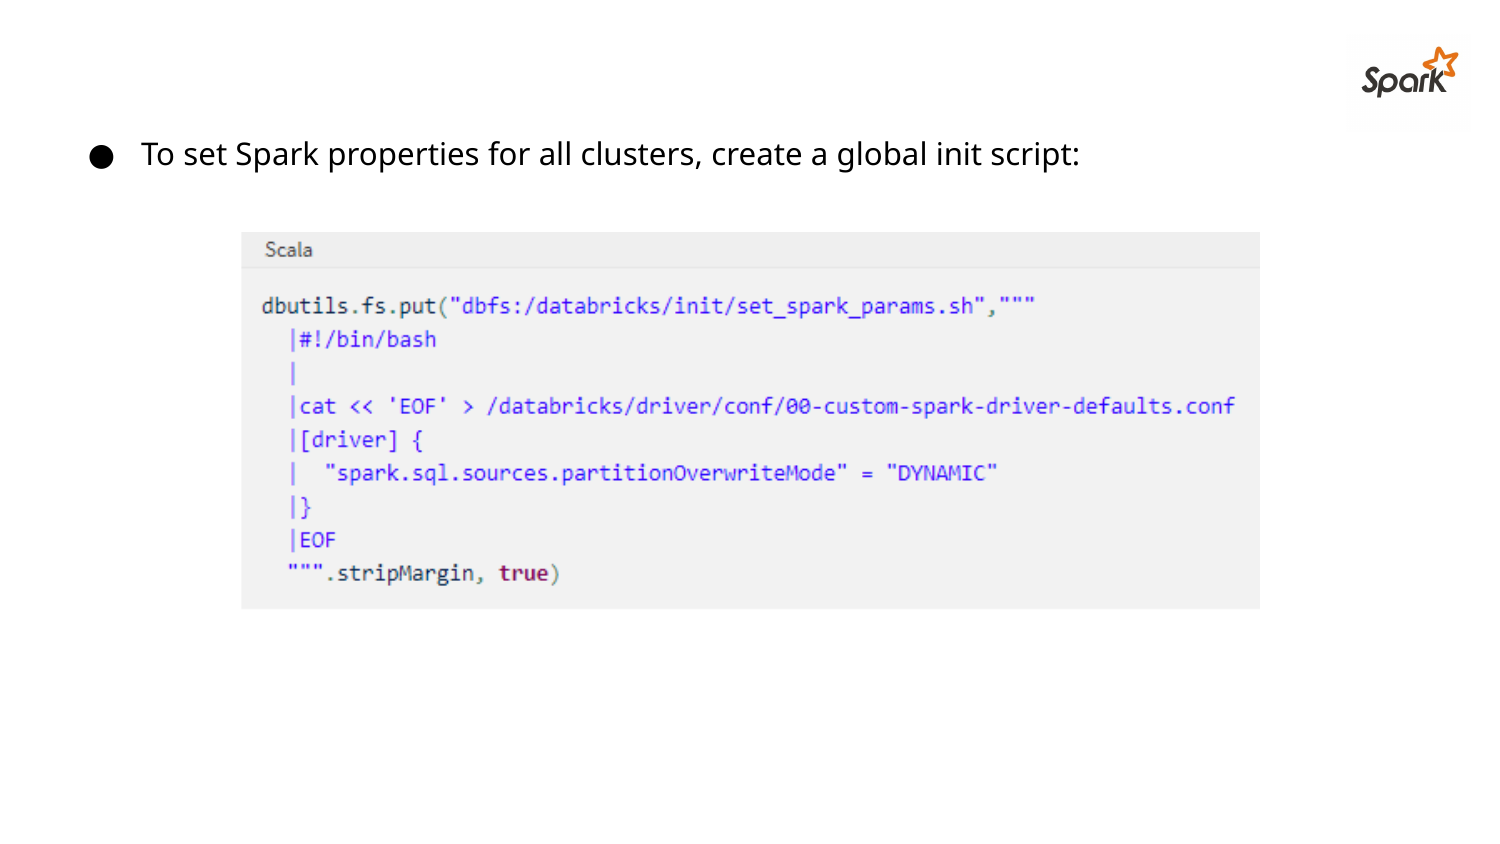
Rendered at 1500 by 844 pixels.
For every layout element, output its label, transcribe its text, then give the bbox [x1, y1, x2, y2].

list To set Spark properties for all clusters, create a global init script: [51, 95, 1449, 763]
picture [1346, 34, 1471, 132]
picture [240, 232, 1260, 612]
